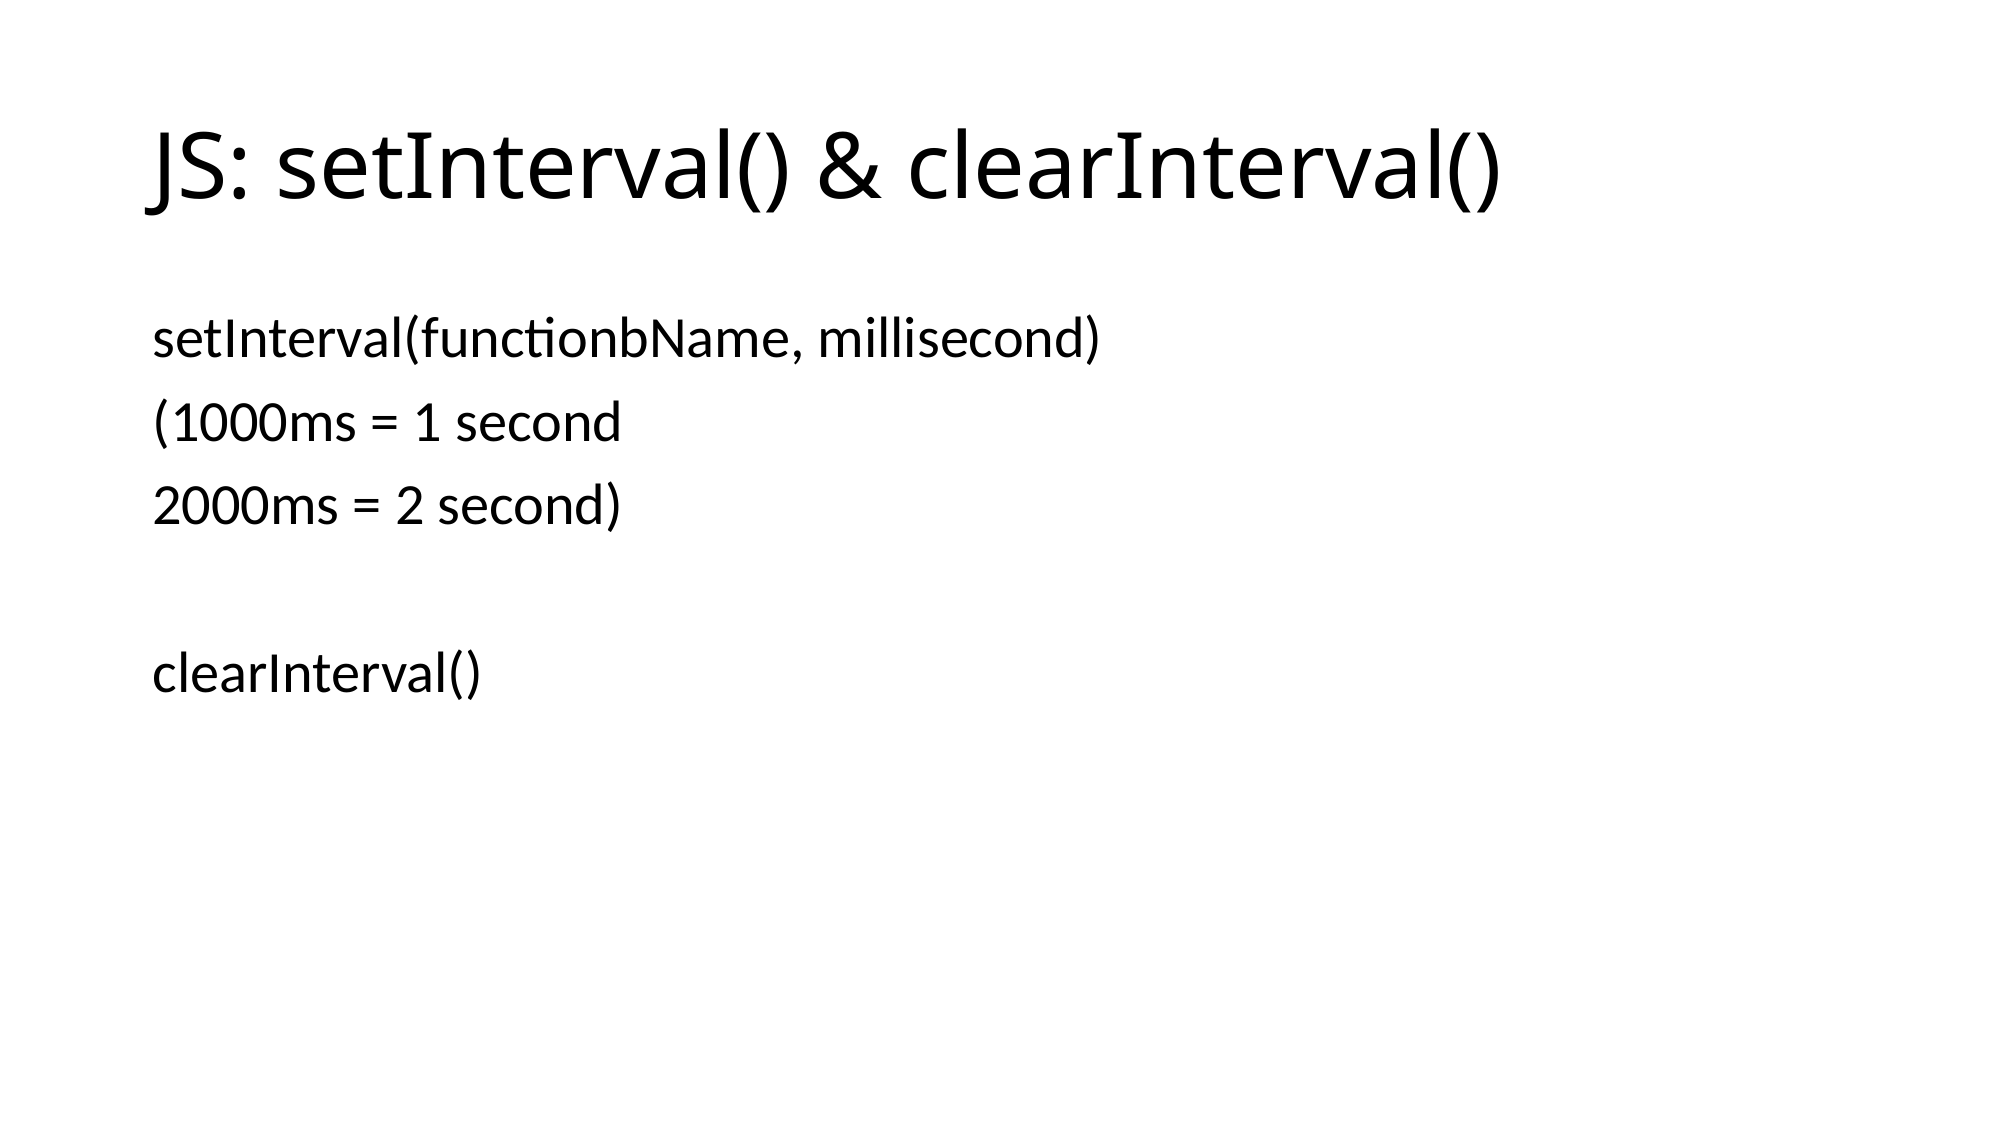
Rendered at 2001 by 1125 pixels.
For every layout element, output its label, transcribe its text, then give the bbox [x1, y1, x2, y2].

list setInterval(functionbName, millisecond) (1000ms = 1 second 2000ms = 2 second) clearInterval() [137, 299, 1863, 1014]
title JS: setInterval() & clearInterval() [137, 59, 1863, 278]
